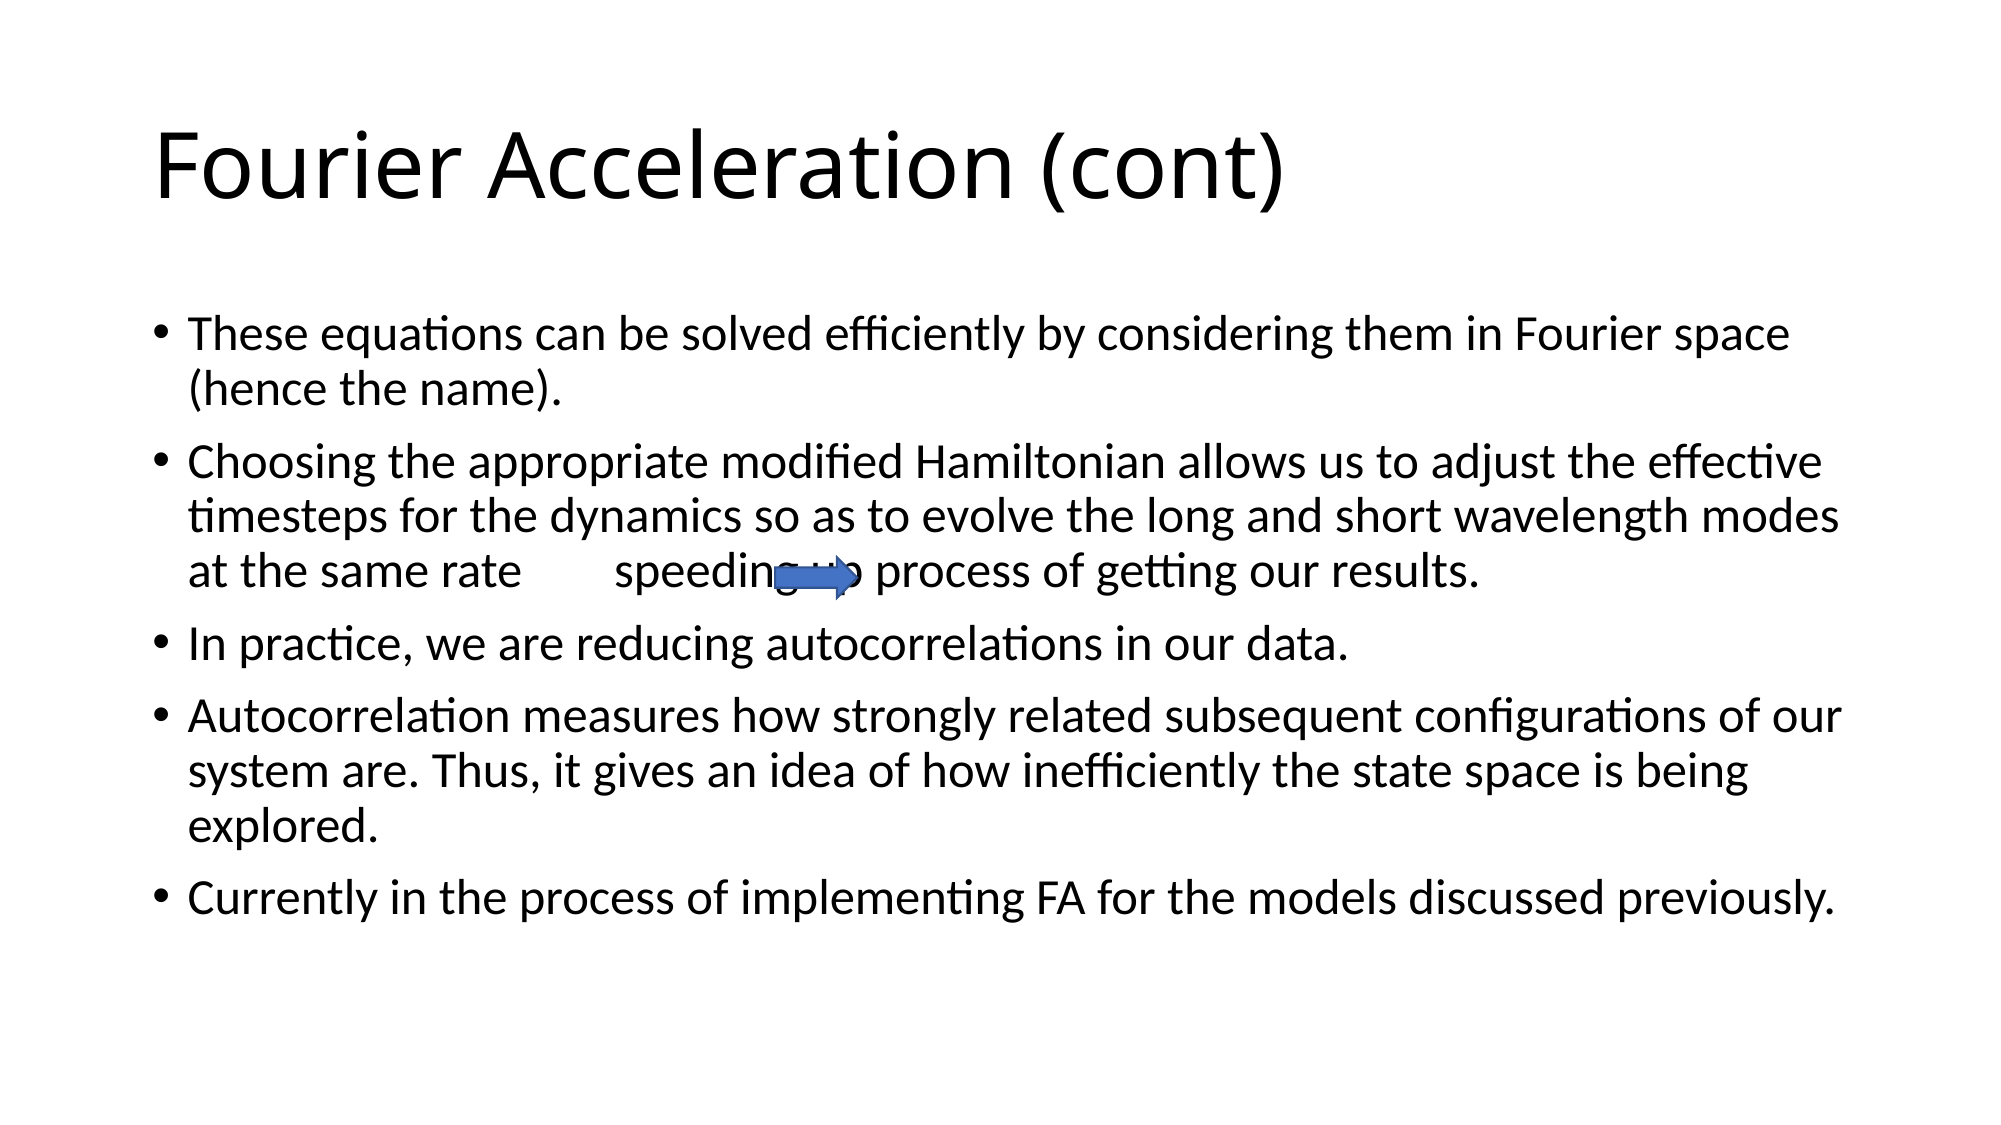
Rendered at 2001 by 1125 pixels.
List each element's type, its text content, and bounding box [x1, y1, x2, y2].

list These equations can be solved efficiently by considering them in Fourier space (hence the name). Choosing the appropriate modified Hamiltonian allows us to adjust the effective timesteps for the dynamics so as to evolve the long and short wavelength modes at the same rate speeding up process of getting our results. In practice, we are reducing autocorrelations in our data. Autocorrelation measures how strongly related subsequent configurations of our system are. Thus, it gives an idea of how inefficiently the state space is being explored. Currently in the process of implementing FA for the models discussed previously. [137, 299, 1863, 1014]
title Fourier Acceleration (cont) [137, 59, 1863, 278]
text_box [774, 554, 859, 601]
